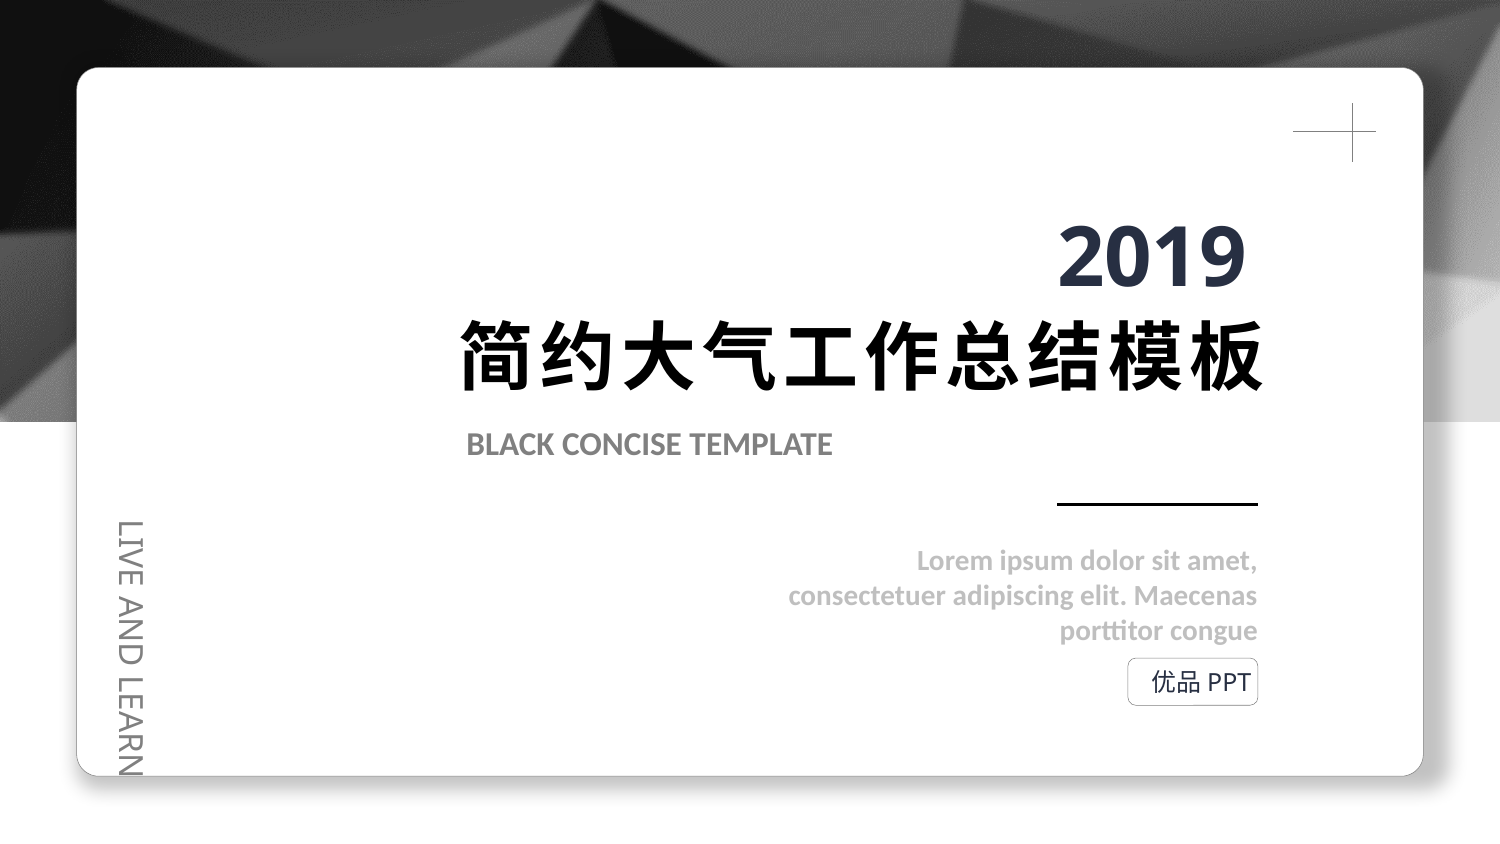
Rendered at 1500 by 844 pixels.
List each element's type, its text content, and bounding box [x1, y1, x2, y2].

picture [0, 0, 1500, 423]
text_box [74, 431, 1426, 779]
text_box LIVE AND LEARN [112, 520, 153, 814]
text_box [1293, 102, 1377, 163]
text_box 优品PPT [1127, 666, 1258, 697]
text_box [1125, 655, 1260, 708]
text_box BLACK CONCISE TEMPLATE [466, 431, 1258, 462]
text_box Lorem ipsum dolor sit amet, consectetuer adipiscing elit. Maecenas porttitor congue [785, 541, 1258, 647]
